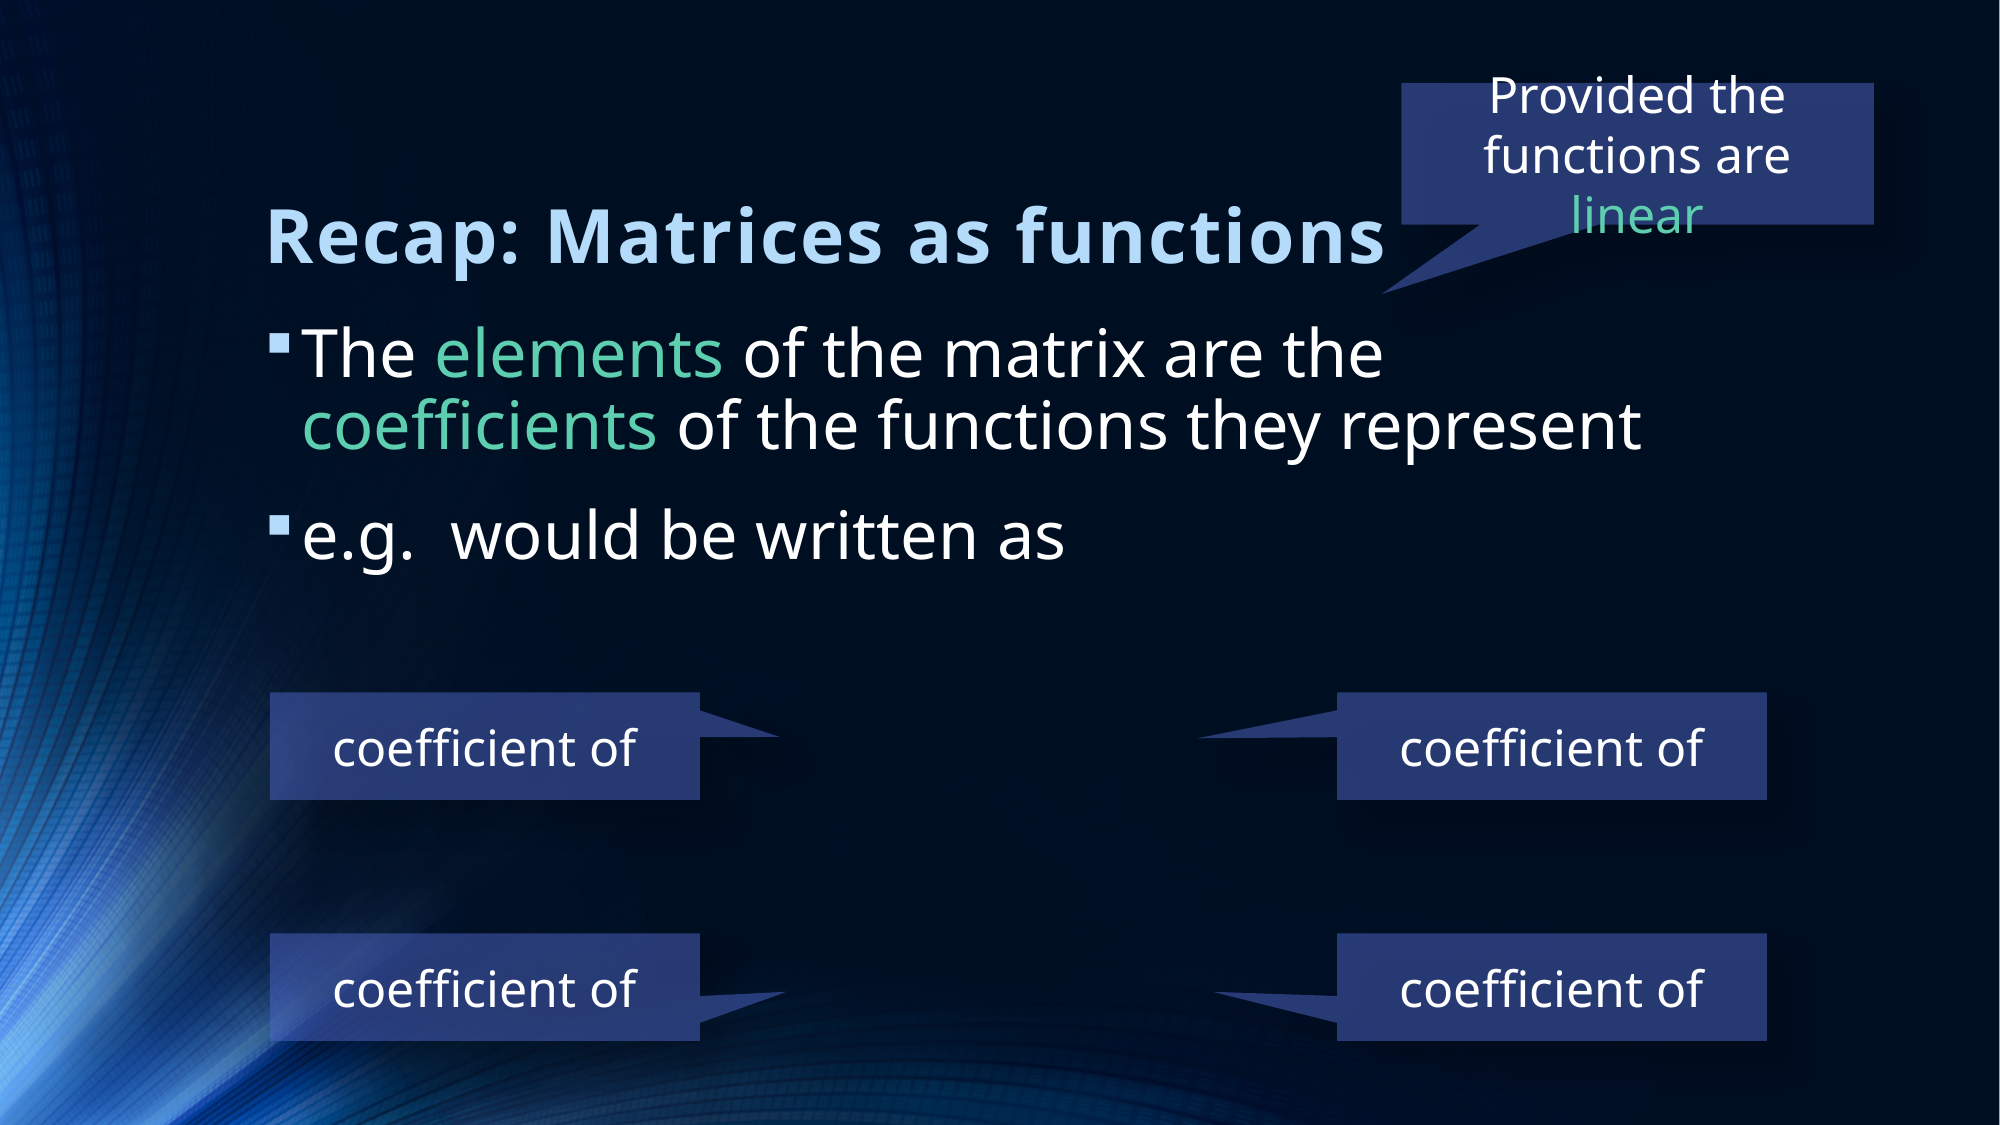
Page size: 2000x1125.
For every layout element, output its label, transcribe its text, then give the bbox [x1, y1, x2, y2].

title Recap: Matrices as functions [249, 62, 1750, 288]
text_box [269, 692, 1768, 1041]
text_box Provided the functions are linear [1381, 82, 1874, 295]
picture [0, 0, 2000, 1125]
